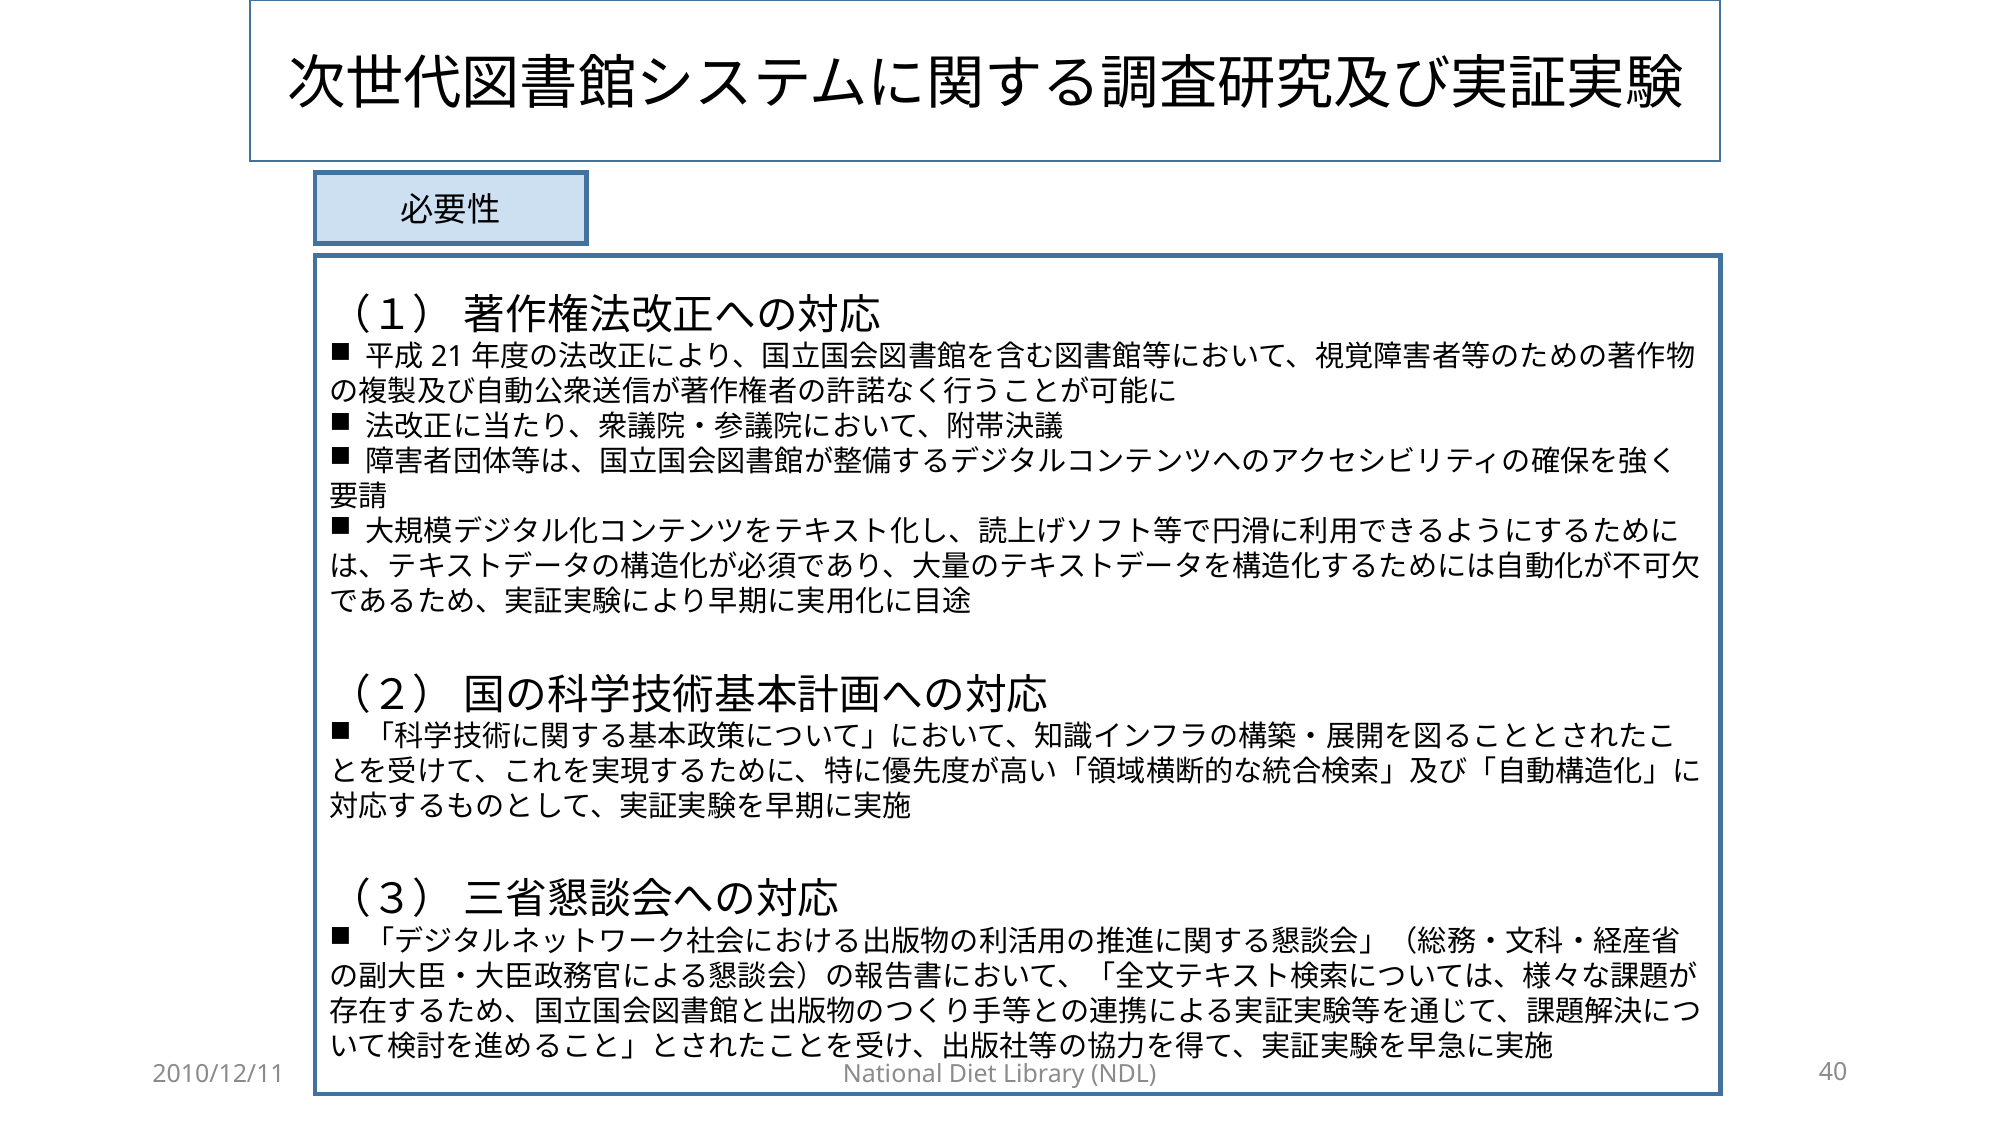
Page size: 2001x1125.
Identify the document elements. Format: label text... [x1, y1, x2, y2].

footer National Diet Library (NDL) [662, 1042, 1338, 1103]
slide_number 40 [1412, 1042, 1863, 1103]
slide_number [137, 1042, 588, 1103]
text_box （１） 著作権法改正への対応 平成21年度の法改正により、国立国会図書館を含む図書館等において、視覚障害者等のための著作物の複製及び自動公衆送信が著作権者の許諾なく行うことが可能に 法改正に当たり、衆議院・参議院において、附帯決議 障害者団体等は、国立国会図書館が整備するデジタルコンテンツへのアクセシビリティの確保を強く要請 大規模デジタル化コンテンツをテキスト化し、読上げソフト等で円滑に利用できるようにするためには、テキストデータの構造化が必須であり、大量のテキストデータを構造化するためには自動化が不可欠であるため、実証実験により早期に実用化に目途 （２） 国の科学技術基本計画への対応 「科学技術に関する基本政策について」において、知識インフラの構築・展開を図ることとされたことを受けて、これを実現するために、特に優先度が高い「領域横断的な統合検索」及び「自動構造化」に対応するものとして、実証実験を早期に実施 （３） 三省懇談会への対応 「デジタルネットワーク社会における出版物の利活用の推進に関する懇談会」（総務・文科・経産省の副大臣・大臣政務官による懇談会）の報告書において、「全文テキスト検索については、様々な課題が存在するため、国立国会図書館と出版物のつくり手等との連携による実証実験等を通じて、課題解決について検討を進めること」とされたことを受け、出版社等の協力を得て、実証実験を早急に実施 [314, 254, 1722, 1095]
text_box 次世代図書館システムに関する調査研究及び実証実験 [249, 0, 1721, 162]
text_box 必要性 [314, 172, 588, 244]
